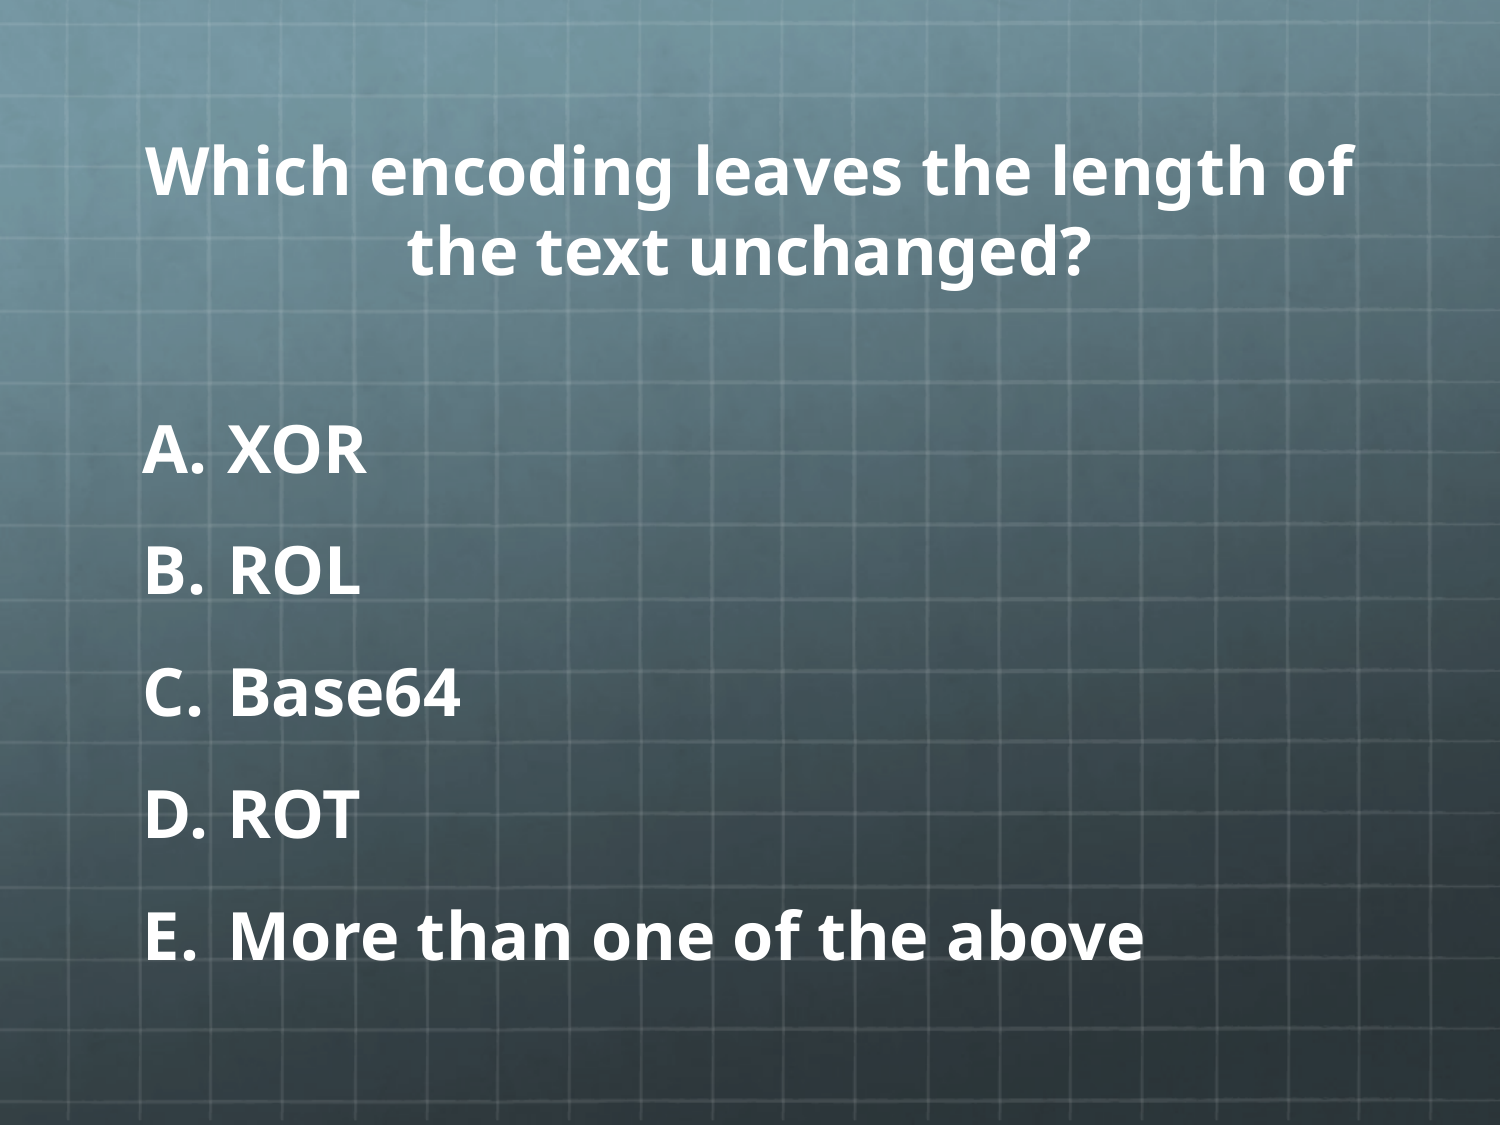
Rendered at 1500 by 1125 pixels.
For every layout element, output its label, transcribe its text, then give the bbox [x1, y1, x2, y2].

picture [0, 0, 1500, 1125]
list XOR ROL Base64 ROT More than one of the above [127, 399, 1372, 1048]
title Which encoding leaves the length of the text unchanged? [127, 17, 1372, 399]
